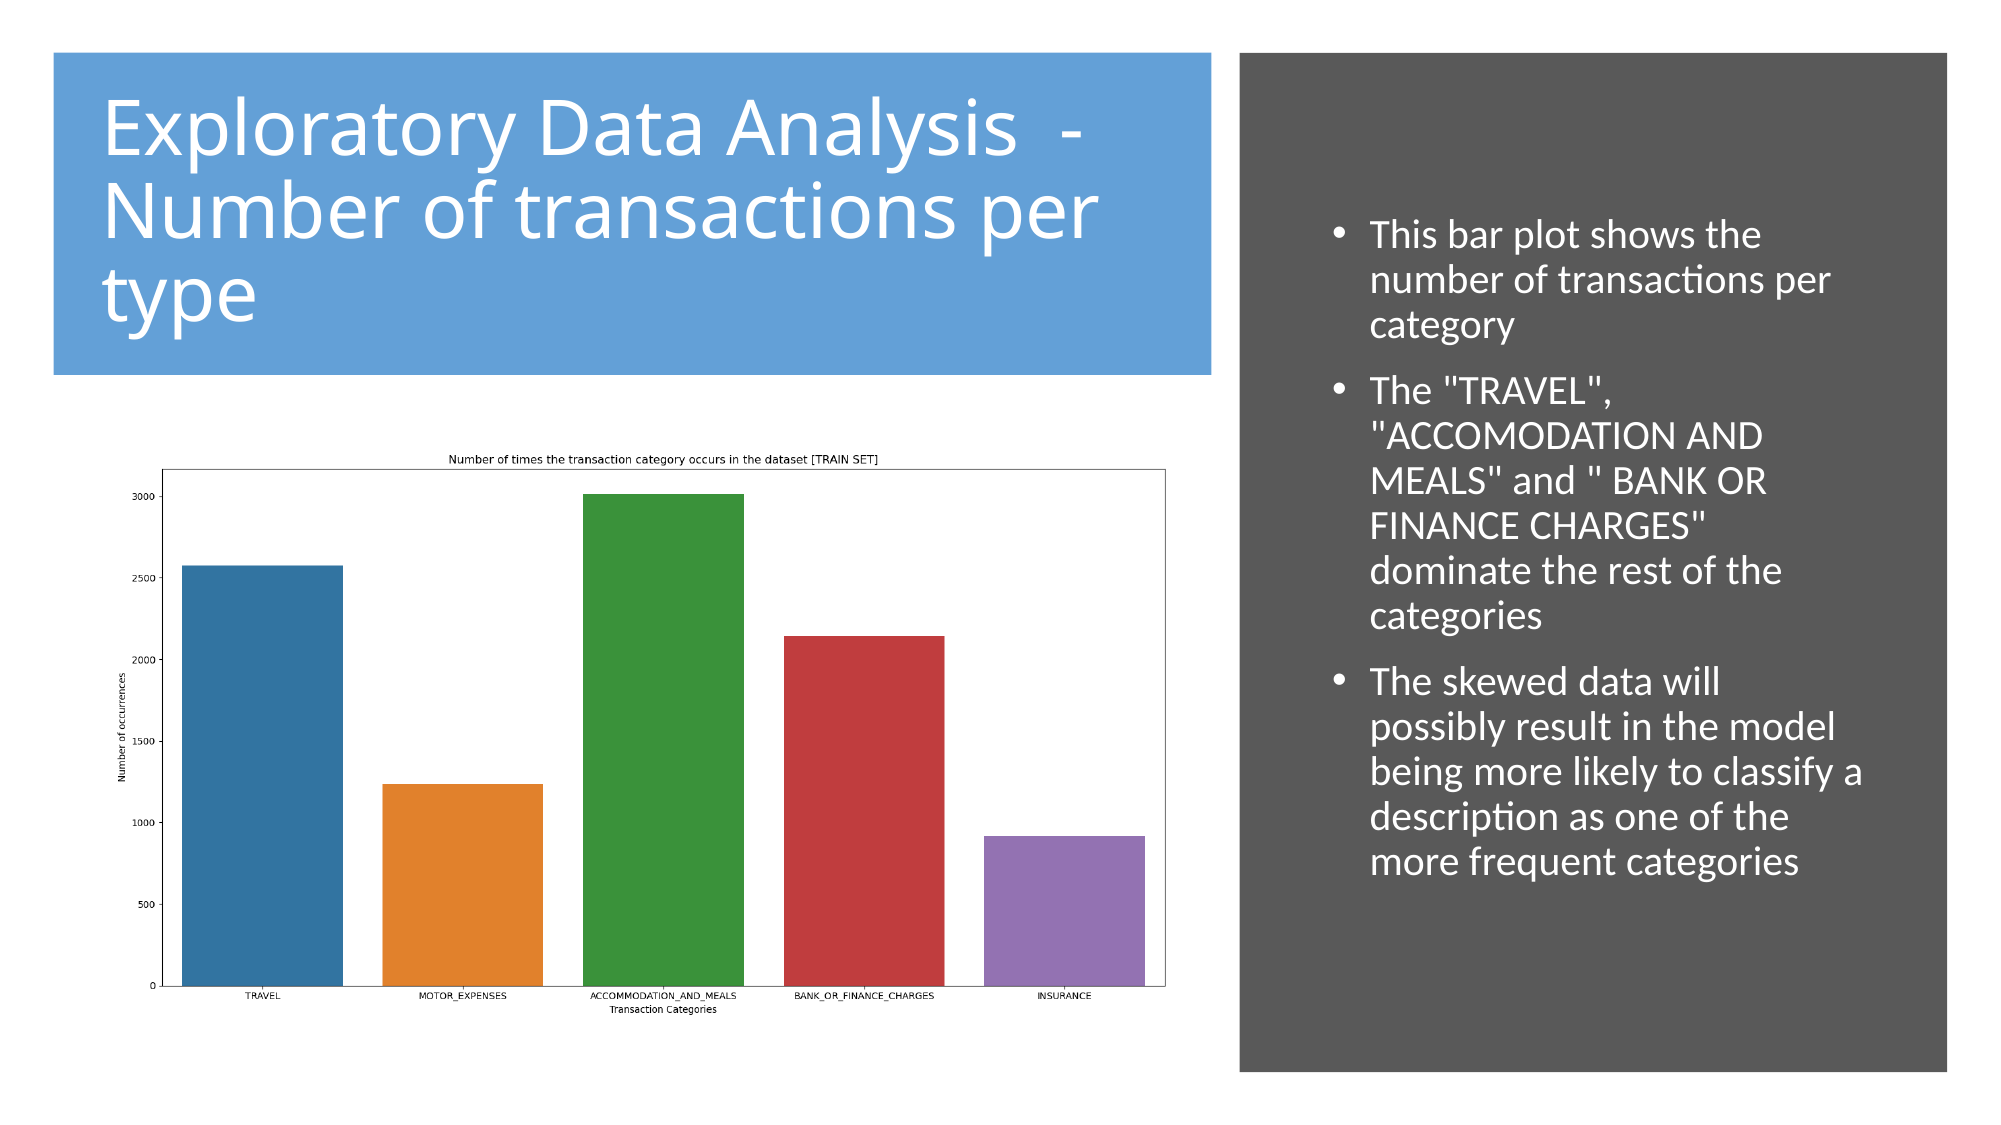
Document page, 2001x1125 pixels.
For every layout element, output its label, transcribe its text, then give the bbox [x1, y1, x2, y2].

text_box [53, 52, 1212, 376]
picture [47, 388, 1206, 1059]
text_box [1239, 52, 1948, 1073]
title Exploratory Data Analysis - Number of transactions per type [85, 80, 1168, 348]
list This bar plot shows the number of transactions per category The "TRAVEL", "ACCOMODATION AND MEALS" and " BANK OR FINANCE CHARGES" dominate the rest of the categories The skewed data will possibly result in the model being more likely to classify a description as one of the more frequent categories [1317, 150, 1879, 947]
